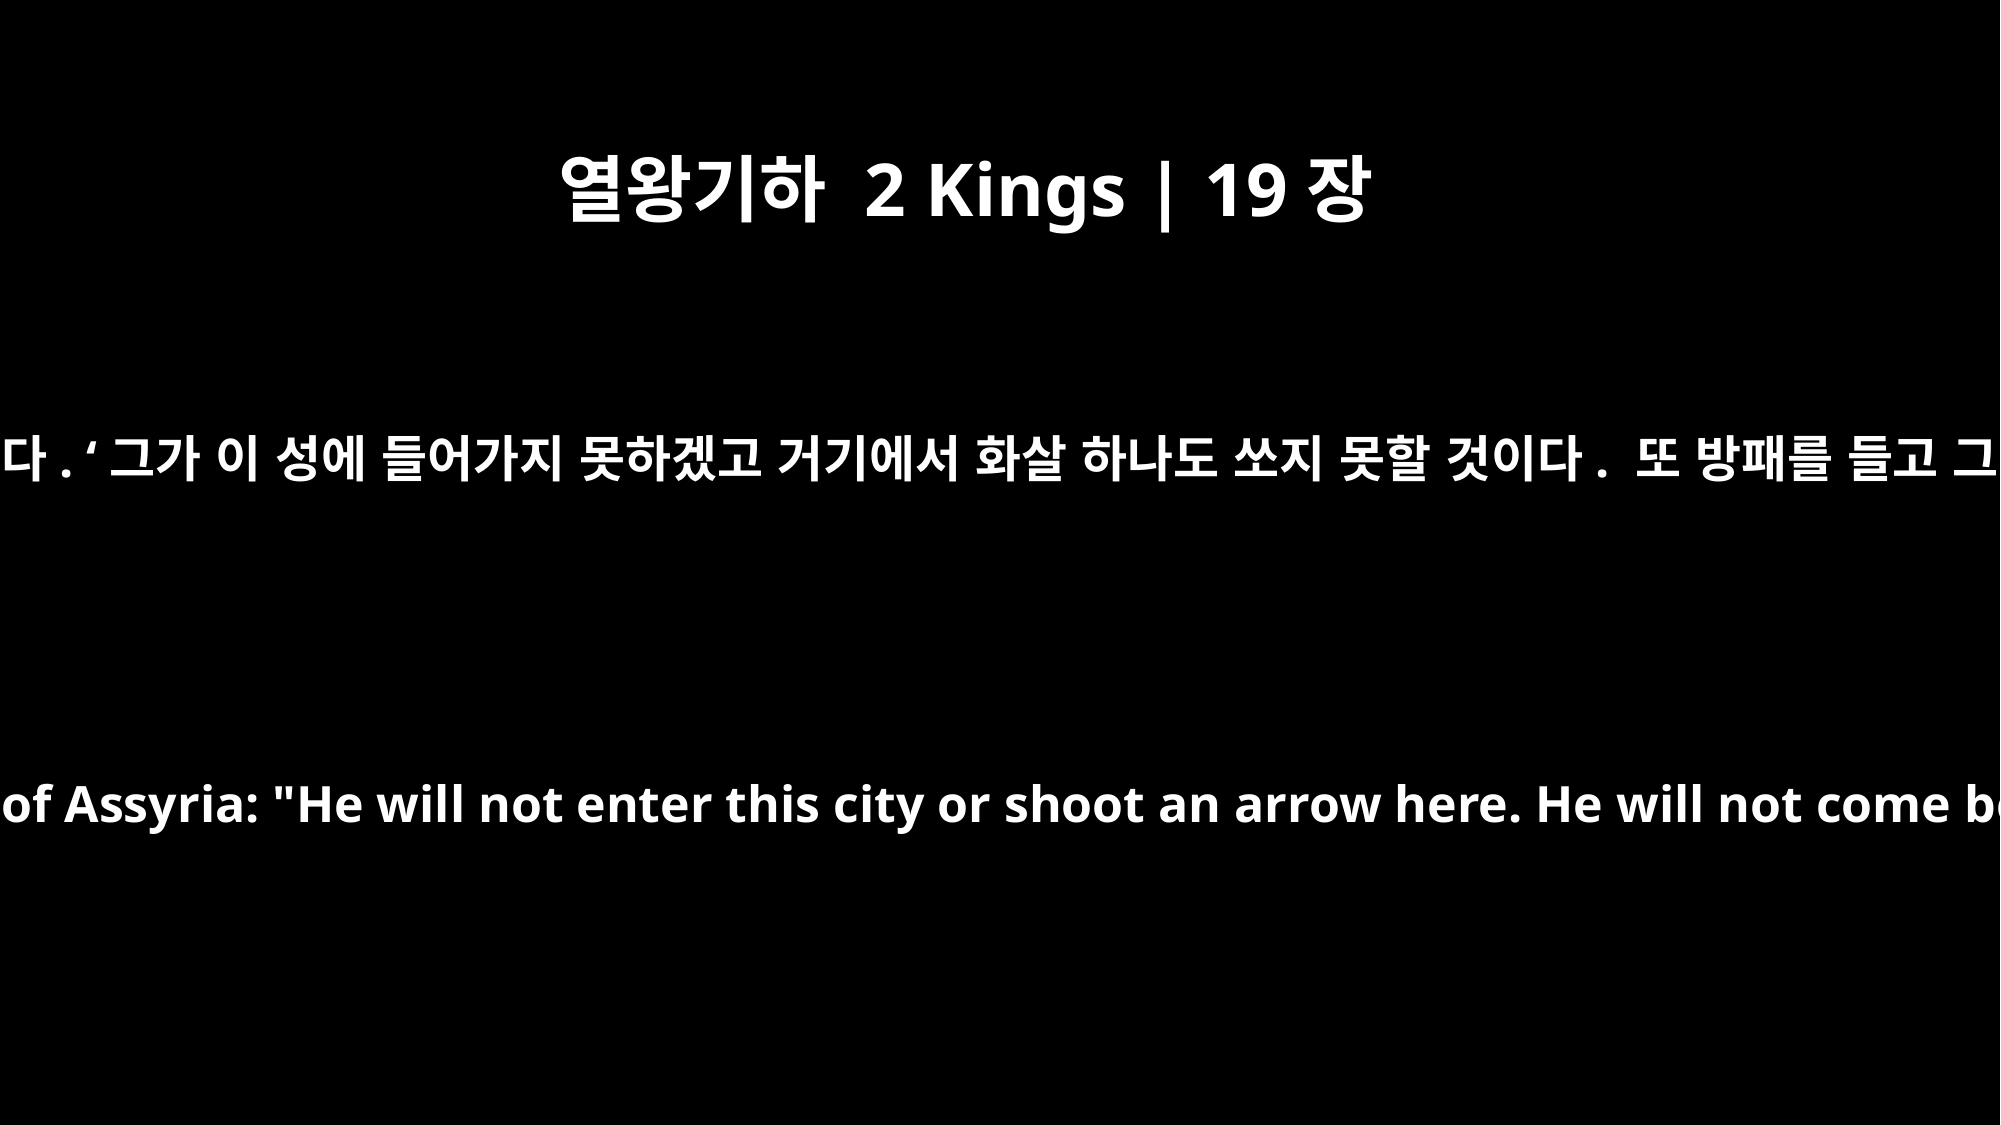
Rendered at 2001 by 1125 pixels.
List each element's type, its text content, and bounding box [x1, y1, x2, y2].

text_box 32 그러므로 여호와께서 앗시리아 왕에 대해 말씀하십니다. ‘그가 이 성에 들어가지 못하겠고 거기에서 화살 하나도 쏘지 못할 것이다. 또 방패를 들고 그 앞에 오지도 못하고 토성을 쌓지도 못할 것이다. [0, 359, 2000, 495]
text_box 열왕기하 2 Kings | 19장 [543, 136, 1389, 239]
text_box "Therefore this is what the LORD says concerning the king of Assyria: "He will not enter this city or shoot an arrow here. He will not come before it with shield or build a siege ramp against it. [0, 764, 2000, 840]
